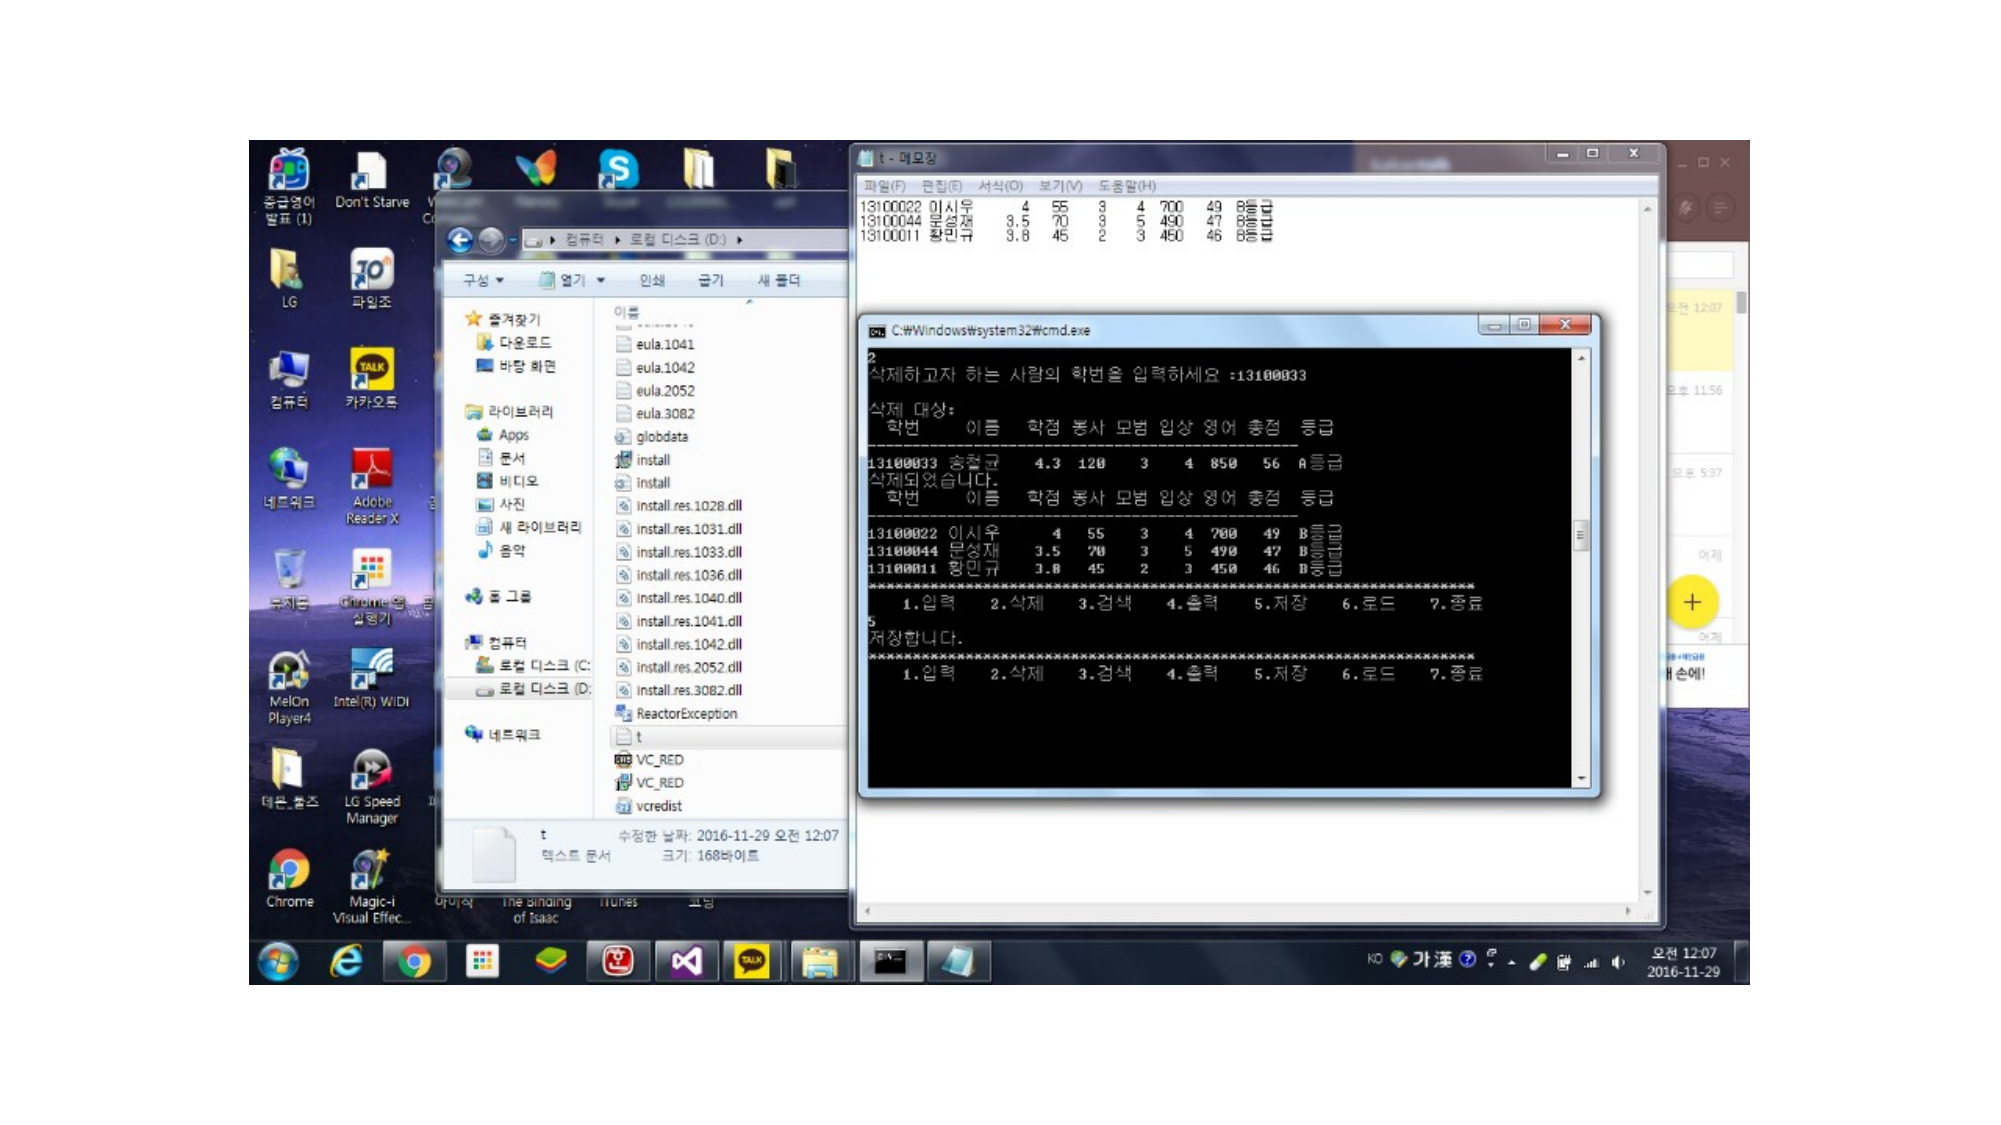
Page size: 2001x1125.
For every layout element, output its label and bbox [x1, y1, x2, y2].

picture [249, 140, 1750, 985]
